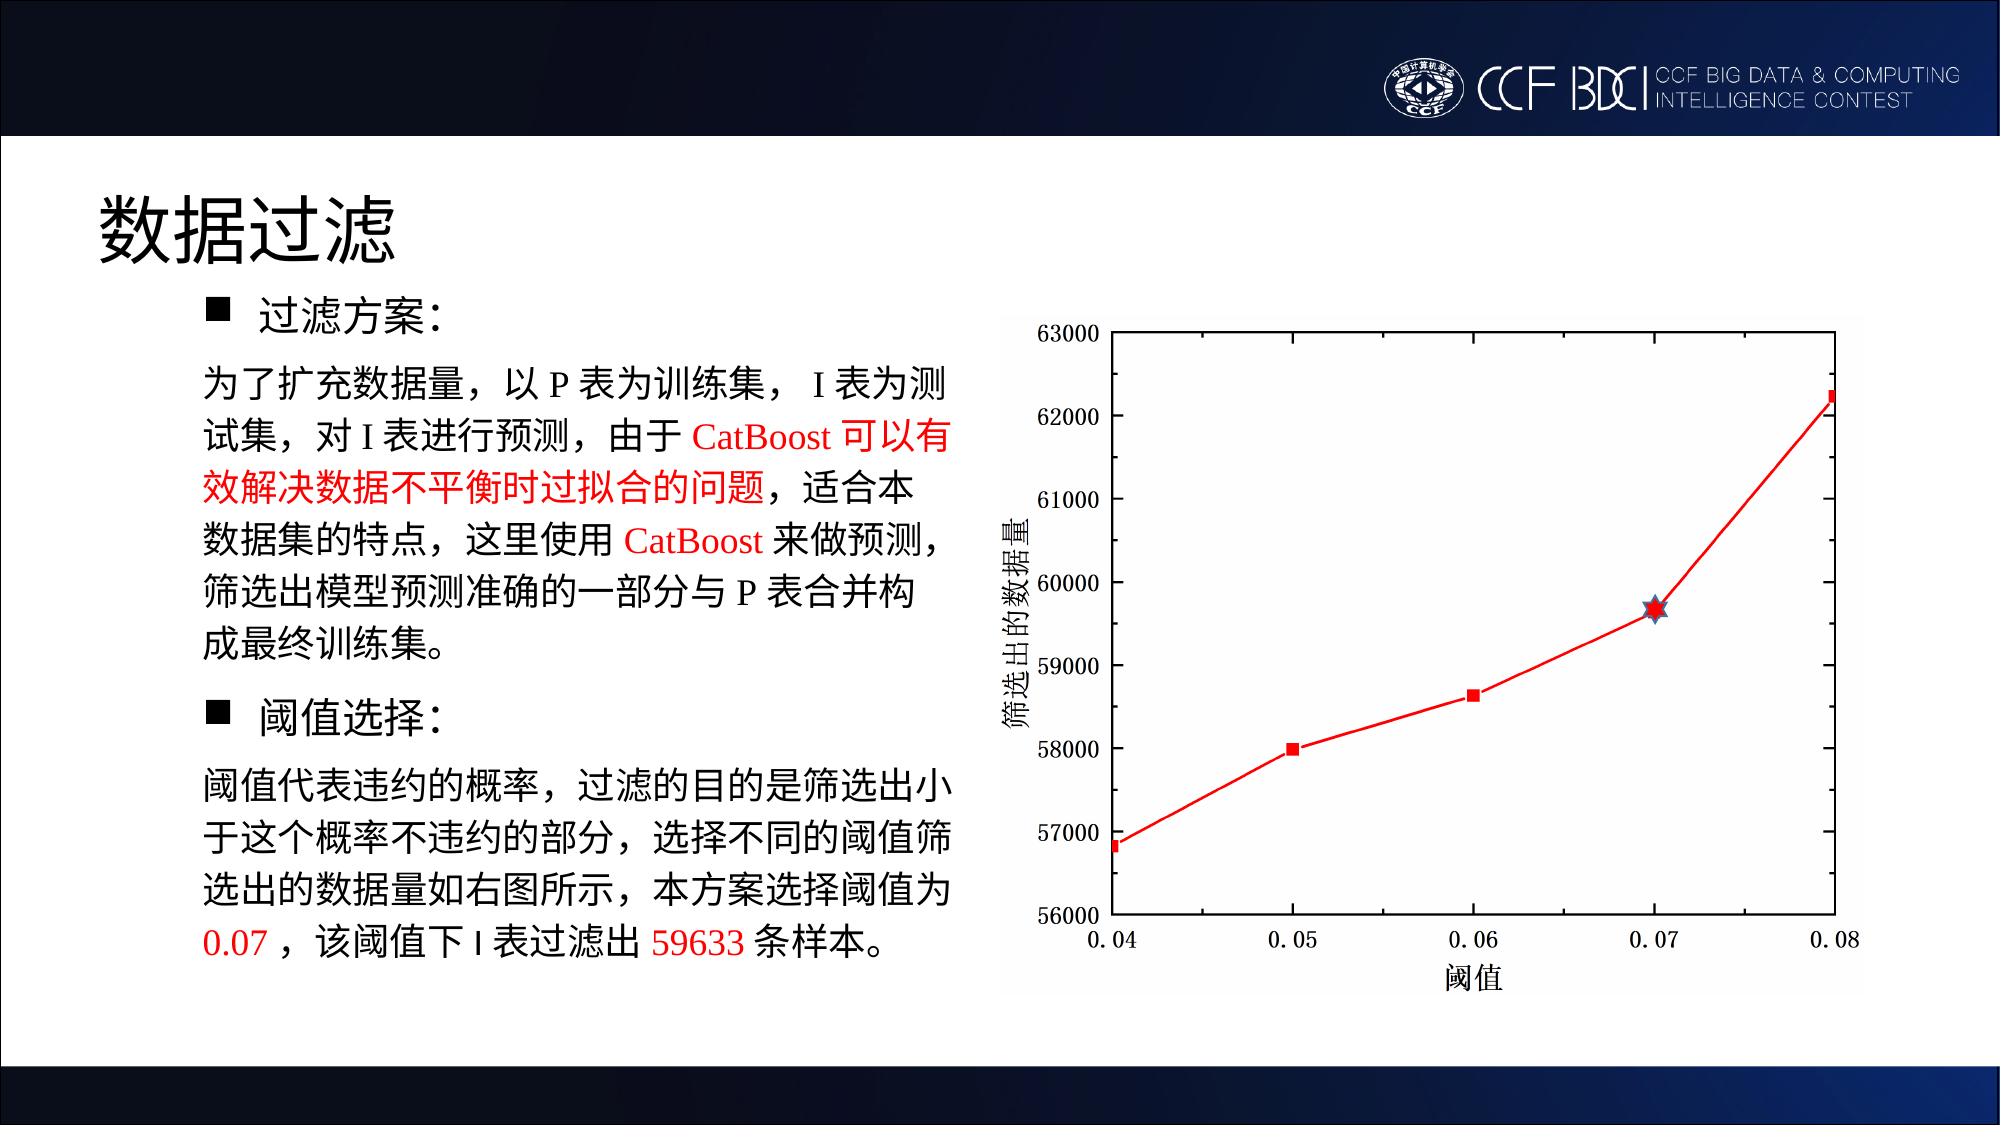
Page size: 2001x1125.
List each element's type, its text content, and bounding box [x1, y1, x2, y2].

picture [1, 1067, 1997, 1124]
picture [1, 1, 1997, 136]
text_box 数据过滤 [82, 176, 413, 282]
text_box 过滤方案： 为了扩充数据量，以P表为训练集，I表为测 试集，对I表进行预测，由于CatBoost可以有 效解决数据不平衡时过拟合的问题，适合本 数据集的特点，这里使用CatBoost来做预测， 筛选出模型预测准确的一部分与P表合并构 成最终训练集。 阈值选择： 阈值代表违约的概率，过滤的目的是筛选出小 于这个概率不违约的部分，选择不同的阈值筛 选出的数据量如右图所示，本方案选择阈值为 0.07，该阈值下I表过滤出59633条样本。 [187, 282, 976, 971]
picture [999, 315, 1864, 995]
